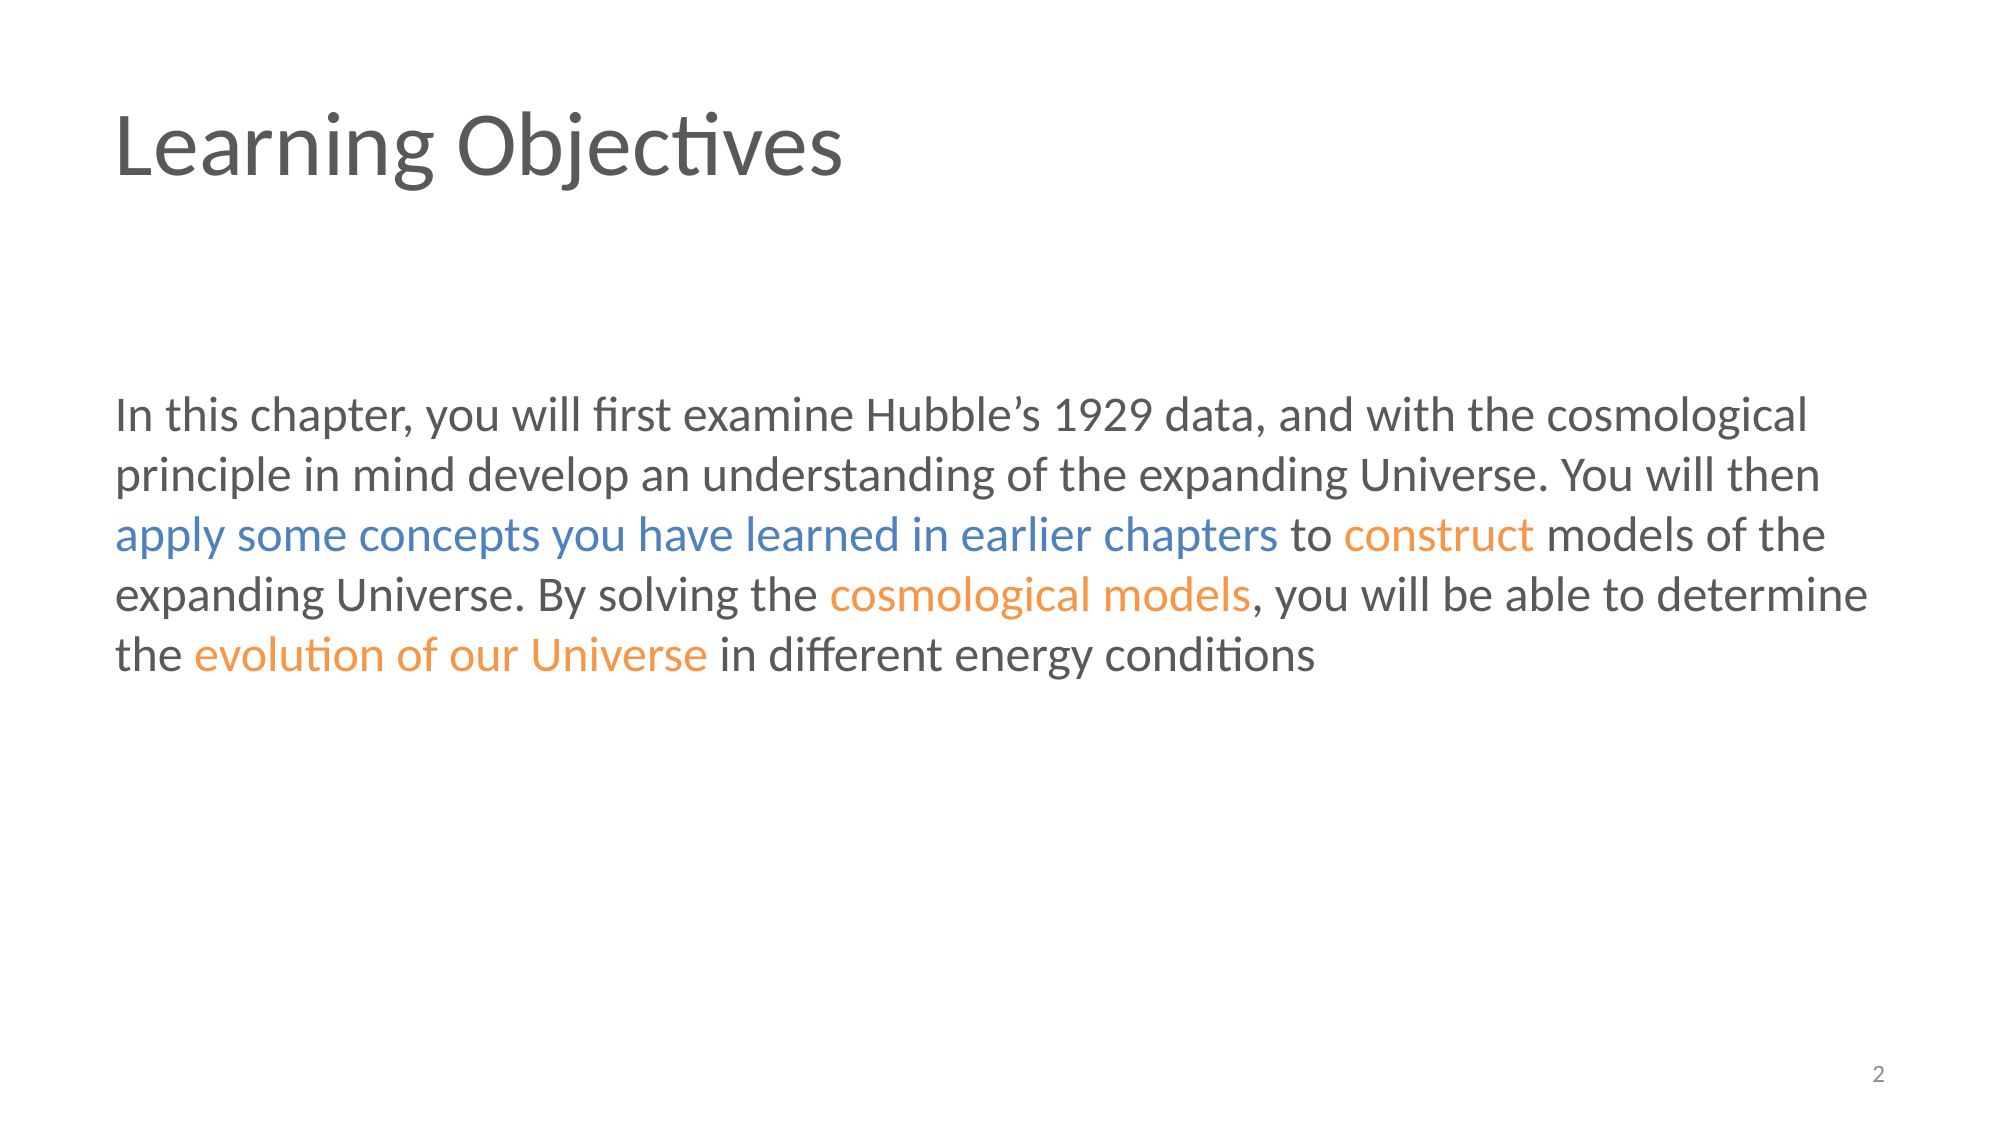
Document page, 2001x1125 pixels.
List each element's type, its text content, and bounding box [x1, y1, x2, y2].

title Learning Objectives [99, 45, 1900, 233]
slide_number 2 [1433, 1042, 1900, 1103]
list In this chapter, you will first examine Hubble’s 1929 data, and with the cosmological principle in mind develop an understanding of the expanding Universe. You will then apply some concepts you have learned in earlier chapters to construct models of the expanding Universe. By solving the cosmological models, you will be able to determine the evolution of our Universe in different energy conditions [99, 373, 1900, 965]
